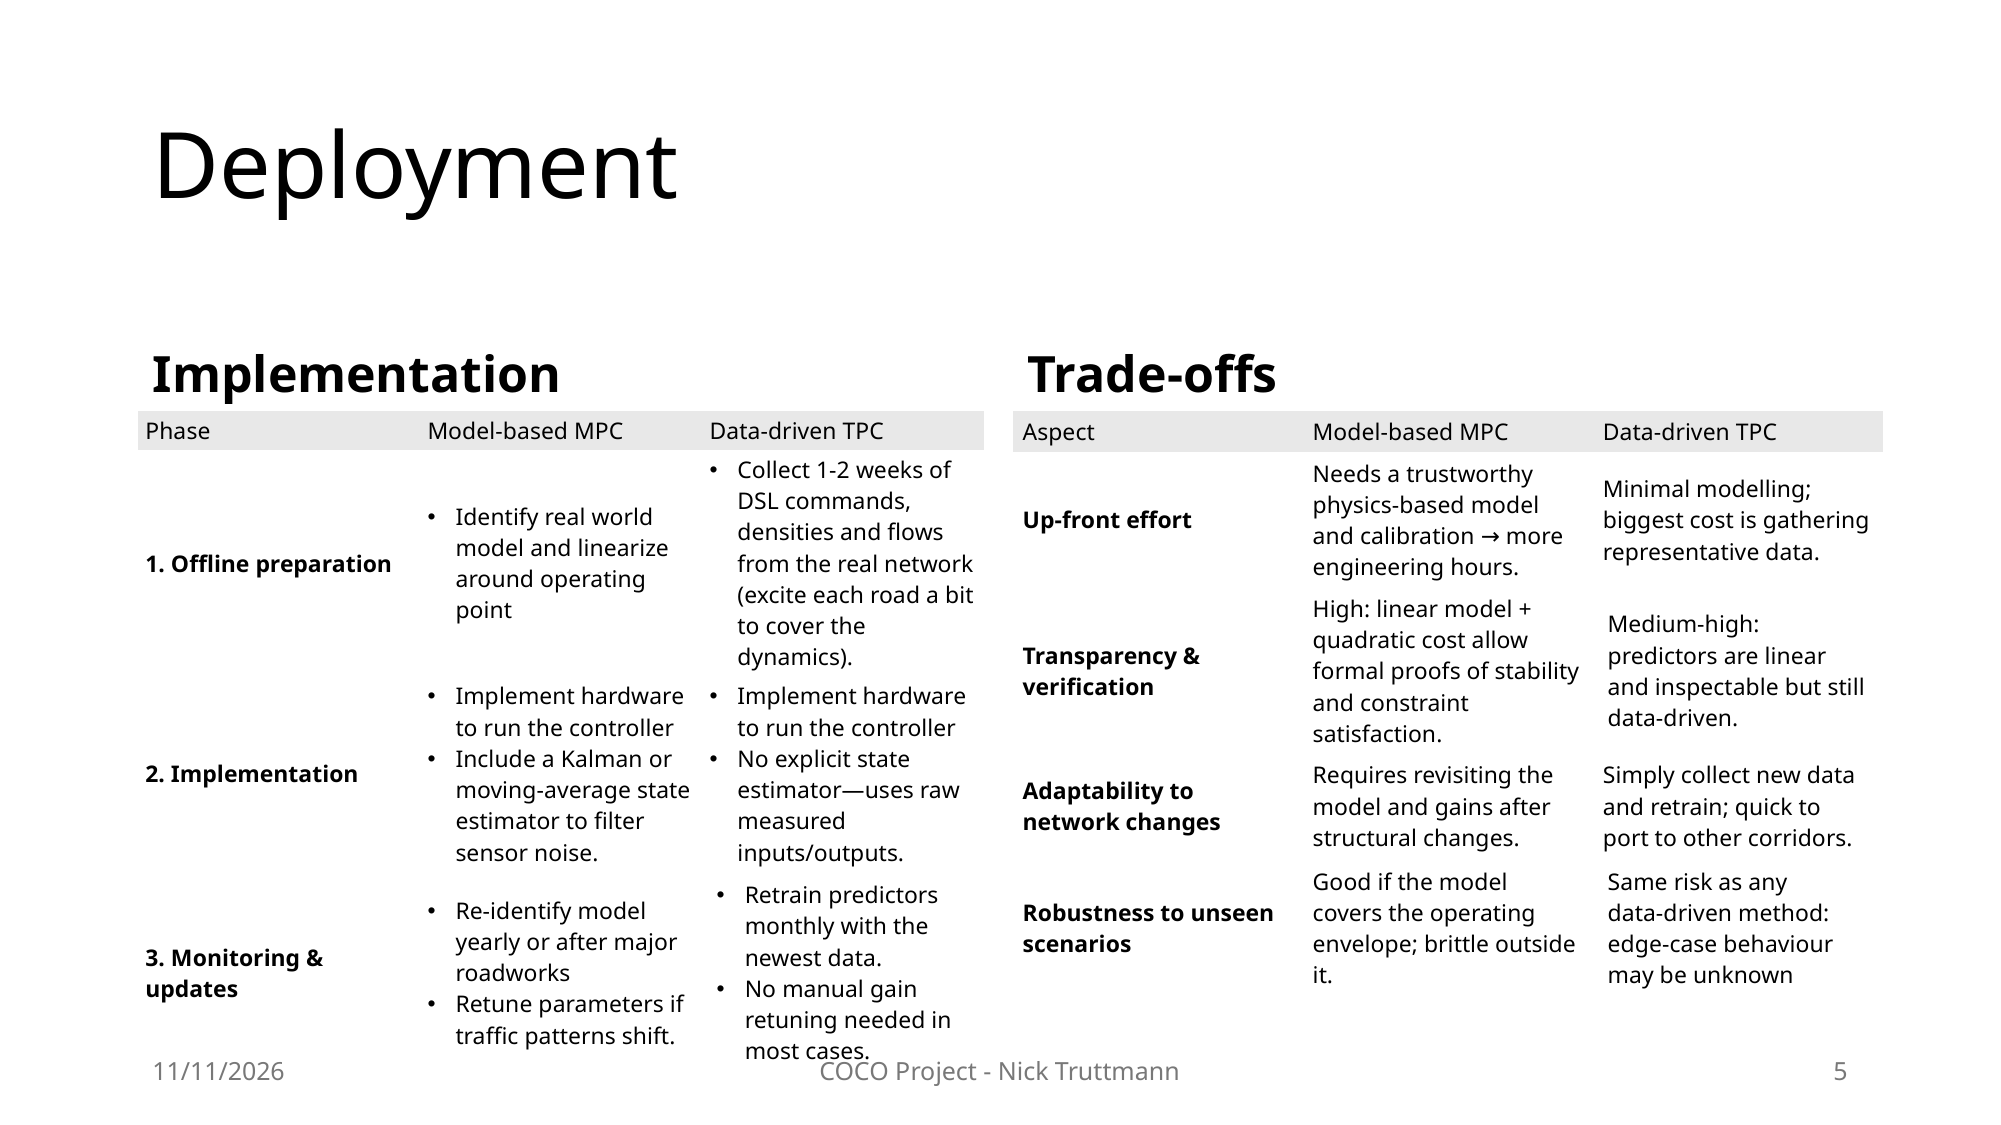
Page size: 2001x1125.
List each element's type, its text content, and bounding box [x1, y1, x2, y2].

table_cell Adaptability to network changes [1013, 754, 1303, 858]
title Deployment [137, 59, 1863, 278]
table_header Model-based MPC [1303, 411, 1593, 452]
table_cell Same risk as any data‑driven method: edge-case behaviour may be unknown [1593, 858, 1883, 998]
table_cell Implement hardware to run the controller Include a Kalman or moving-average state estimator to filter sensor noise. [420, 676, 702, 872]
footer COCO Project - Nick Truttmann [662, 1042, 1338, 1103]
list Trade-offs [1012, 275, 1863, 411]
table_cell Robustness to unseen scenarios [1013, 858, 1303, 998]
table_cell Transparency & verification [1013, 588, 1303, 754]
table_cell Needs a trustworthy physics-based model and calibration → more engineering hours. [1303, 452, 1593, 588]
table_cell Requires revisiting the model and gains after structural changes. [1303, 754, 1593, 858]
table_cell Implement hardware to run the controller No explicit state estimator—uses raw measured inputs/outputs. [702, 676, 984, 872]
table_cell Simply collect new data and retrain; quick to port to other corridors. [1593, 754, 1883, 858]
table_cell Good if the model covers the operating envelope; brittle outside it. [1303, 858, 1593, 998]
slide_number 5 [1412, 1042, 1863, 1103]
table_cell Collect 1-2 weeks of DSL commands, densities and flows from the real network (excite each road a bit to cover the dynamics). [702, 450, 984, 676]
table_cell 1. Offline preparation [138, 450, 420, 676]
table_cell Retrain predictors monthly with the newest data. No manual gain retuning needed in most cases. [702, 872, 984, 1042]
table_cell Identify real world model and linearize around operating point [420, 450, 702, 676]
list Implementation [137, 275, 984, 411]
table_cell Minimal modelling; biggest cost is gathering representative data. [1593, 452, 1883, 588]
table_header Aspect [1013, 411, 1303, 452]
table_cell Up-front effort [1013, 452, 1303, 588]
table_cell Medium‑high: predictors are linear and inspectable but still data‑driven. [1593, 588, 1883, 754]
table_cell Re-identify model yearly or after major roadworks Retune parameters if traffic patterns shift. [420, 872, 702, 1074]
table_header Phase [138, 411, 420, 450]
table_cell 2. Implementation [138, 676, 420, 872]
table_header Data-driven TPC [1593, 411, 1883, 452]
table_cell 3. Monitoring & updates [138, 872, 420, 1042]
table_cell High: linear model + quadratic cost allow formal proofs of stability and constraint satisfaction. [1303, 588, 1593, 754]
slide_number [137, 1042, 588, 1103]
table_header Model-based MPC [420, 411, 702, 450]
table_header Data-driven TPC [702, 411, 984, 450]
